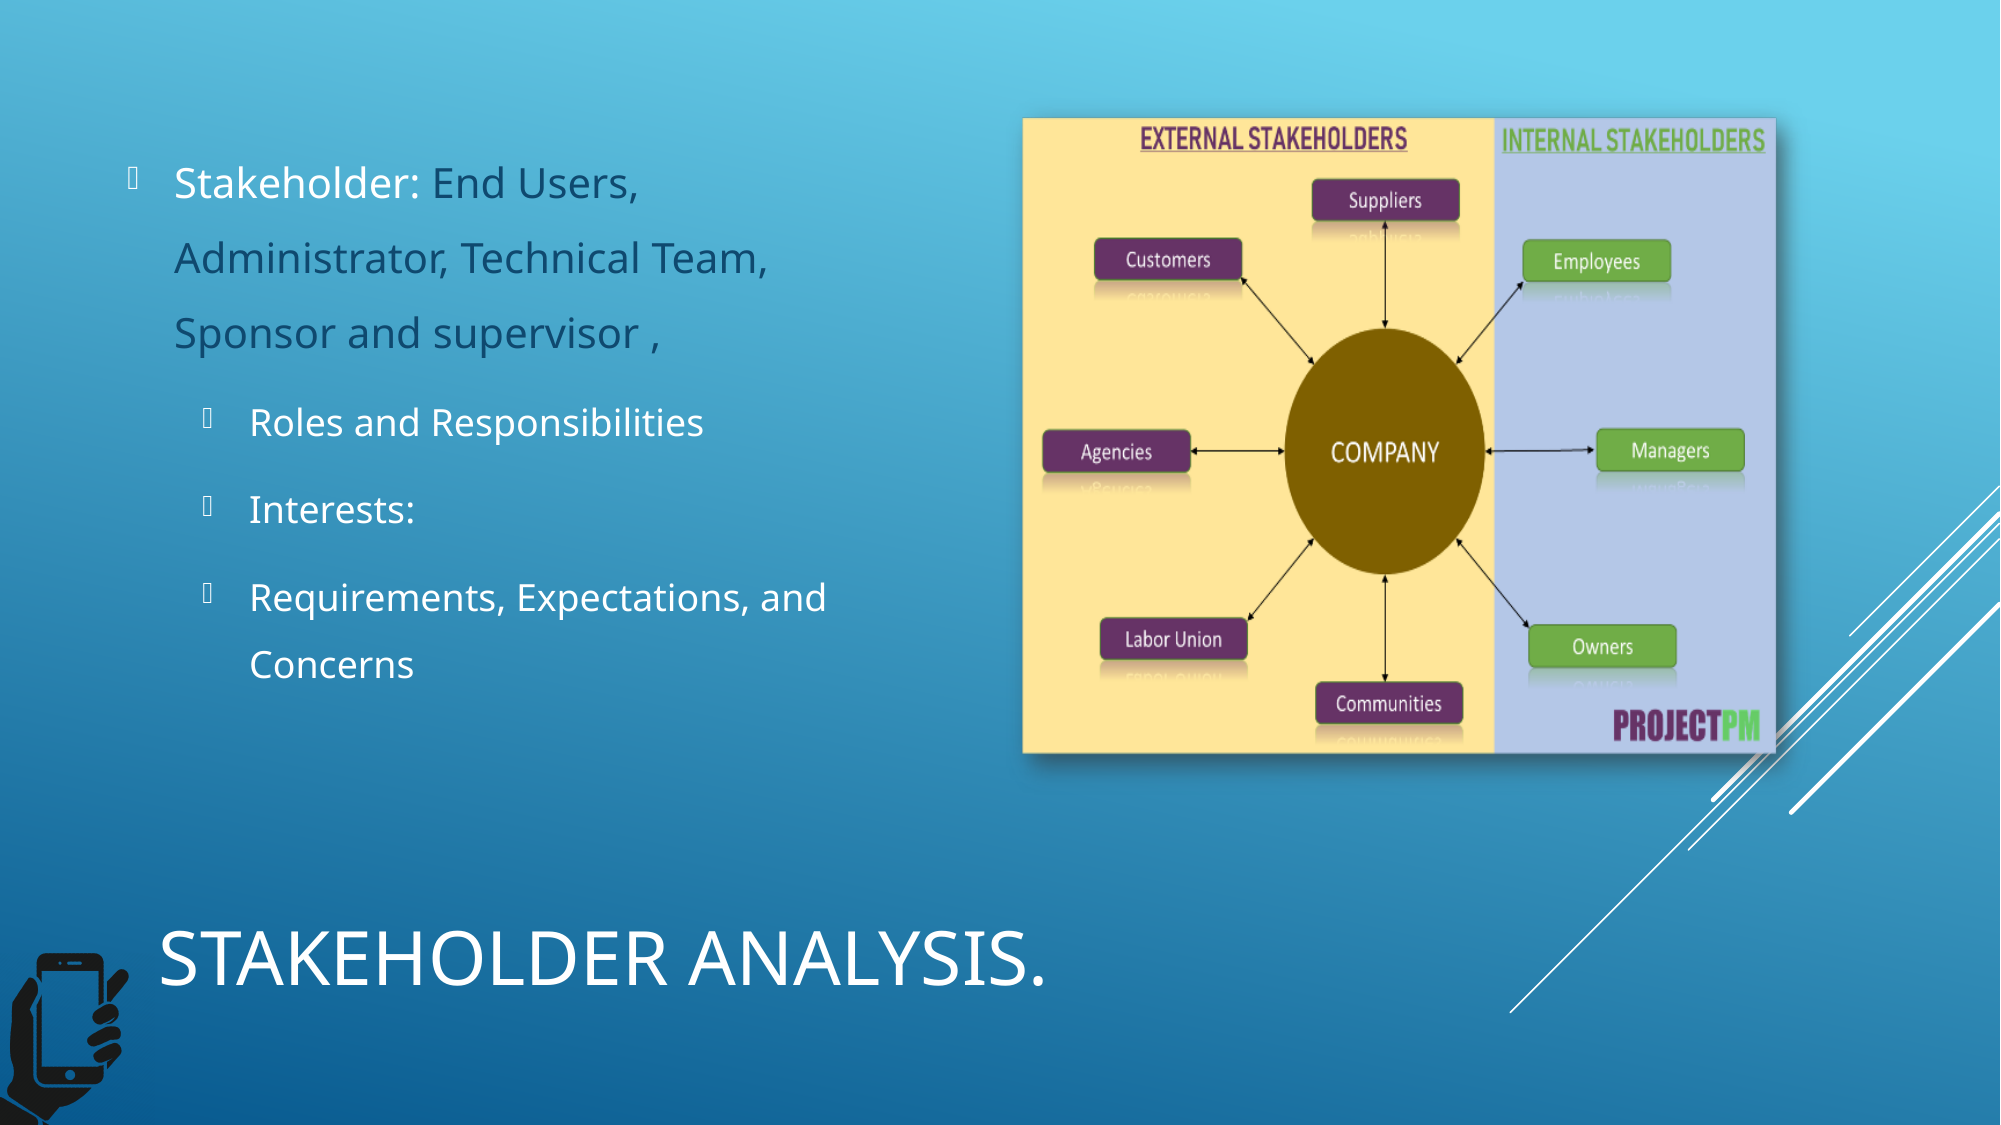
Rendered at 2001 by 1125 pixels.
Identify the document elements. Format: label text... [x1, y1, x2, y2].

title Stakeholder Analysis. [144, 831, 1544, 1079]
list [1005, 98, 1811, 798]
picture [0, 953, 156, 1125]
list Stakeholder: End Users, Administrator, Technical Team, Sponsor and supervisor , Roles and Responsibilities Interests: Requirements, Expectations, and Concerns [112, 112, 923, 706]
